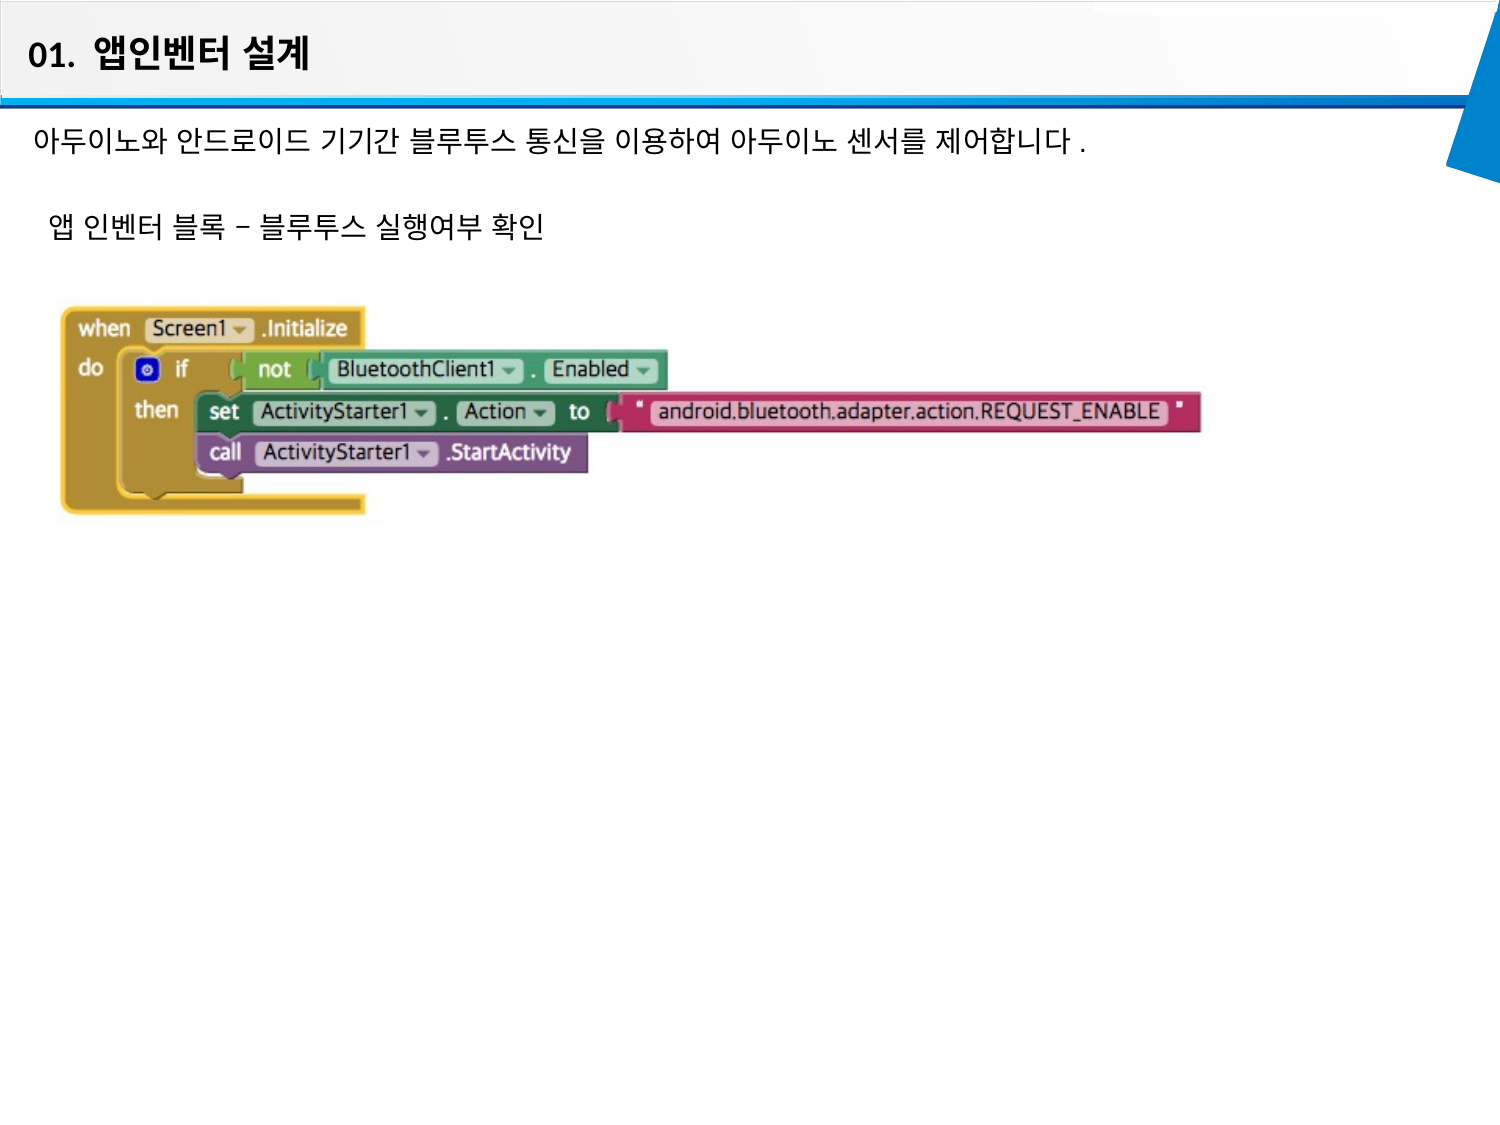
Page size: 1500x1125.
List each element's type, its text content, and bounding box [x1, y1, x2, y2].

text_box 앱 인벤터 블록 – 블루투스 실행여부 확인 [33, 202, 1002, 252]
picture [33, 272, 1222, 525]
text_box 아두이노와 안드로이드 기기간 블루투스 통신을 이용하여 아두이노 센서를 제어합니다. [33, 123, 1426, 159]
text_box 01. 앱인벤터 설계 [13, 22, 327, 83]
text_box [1446, 1, 1500, 184]
